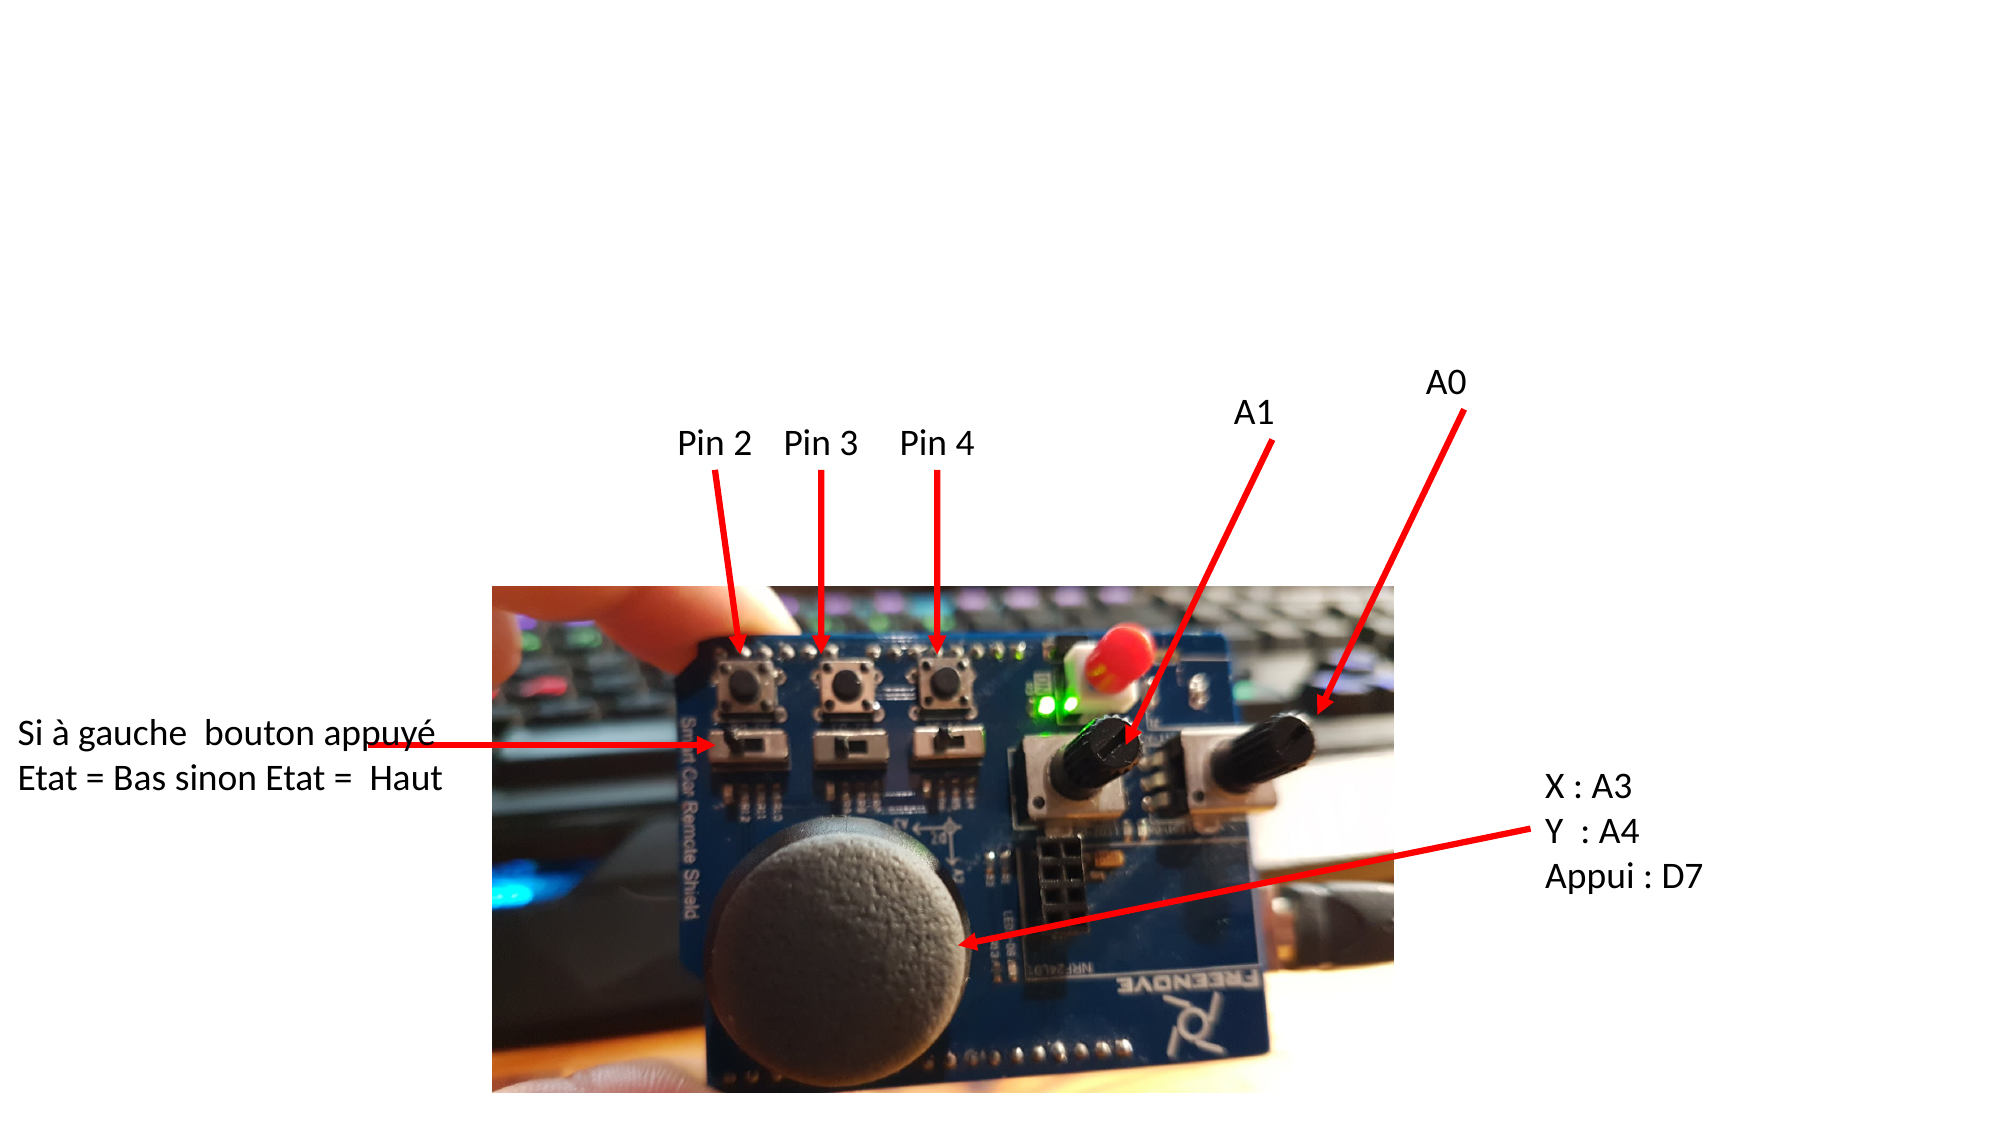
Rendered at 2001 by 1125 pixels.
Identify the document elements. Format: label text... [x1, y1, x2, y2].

text_box Si à gauche bouton appuyé Etat = Bas sinon Etat = Haut [2, 700, 459, 806]
text_box Pin 2 [662, 410, 768, 470]
text_box X : A3 Y : A4 Appui : D7 [1530, 753, 1726, 904]
text_box Pin 3 [768, 410, 874, 470]
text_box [1317, 410, 1465, 715]
text_box A0 [1411, 349, 1518, 410]
text_box Pin 4 [884, 410, 990, 470]
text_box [714, 470, 741, 655]
picture [492, 586, 1394, 1094]
picture [492, 884, 531, 904]
text_box A1 [1219, 379, 1326, 440]
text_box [958, 829, 1531, 946]
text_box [1125, 440, 1273, 746]
